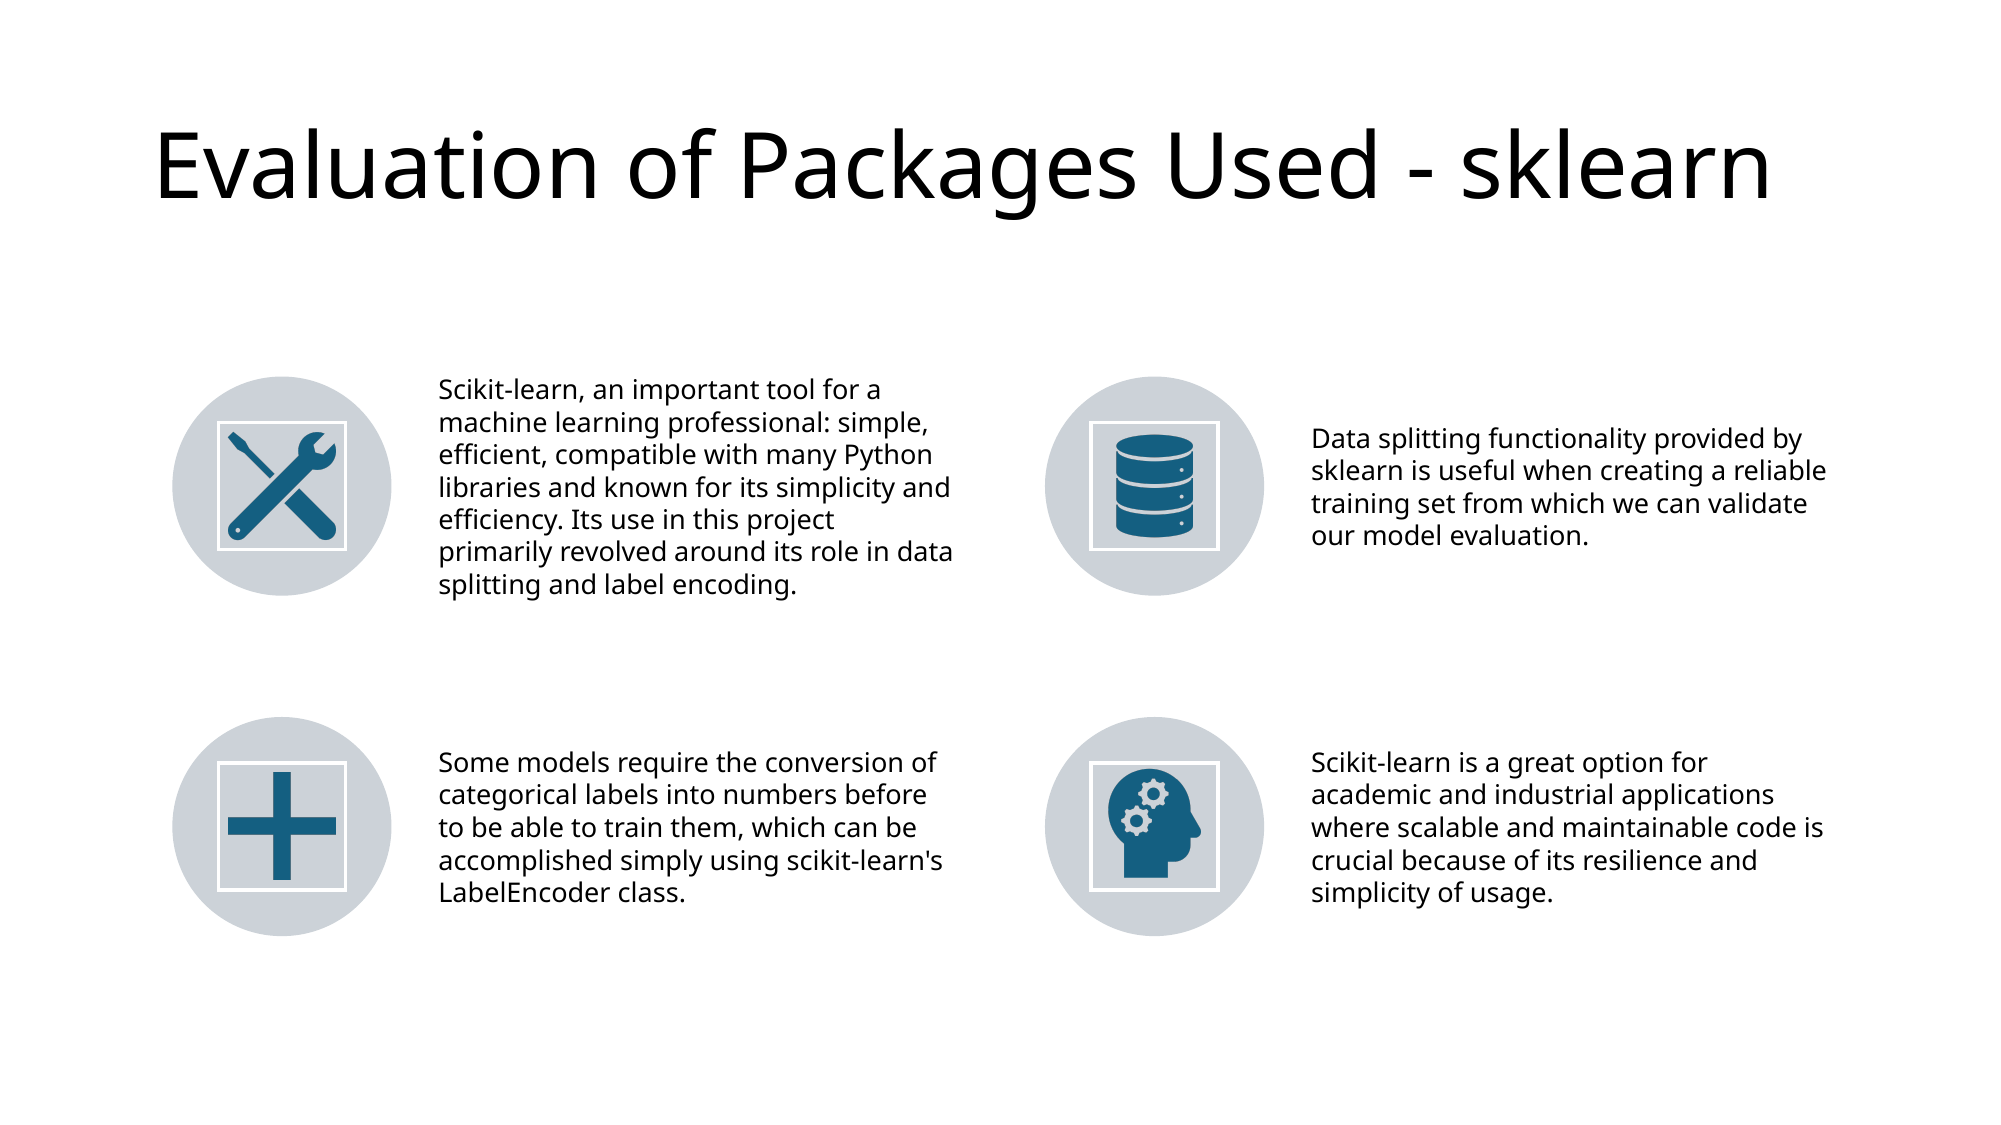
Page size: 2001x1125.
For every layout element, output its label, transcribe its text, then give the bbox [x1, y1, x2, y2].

title Evaluation of Packages Used - sklearn [137, 59, 1863, 278]
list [136, 298, 1863, 1014]
